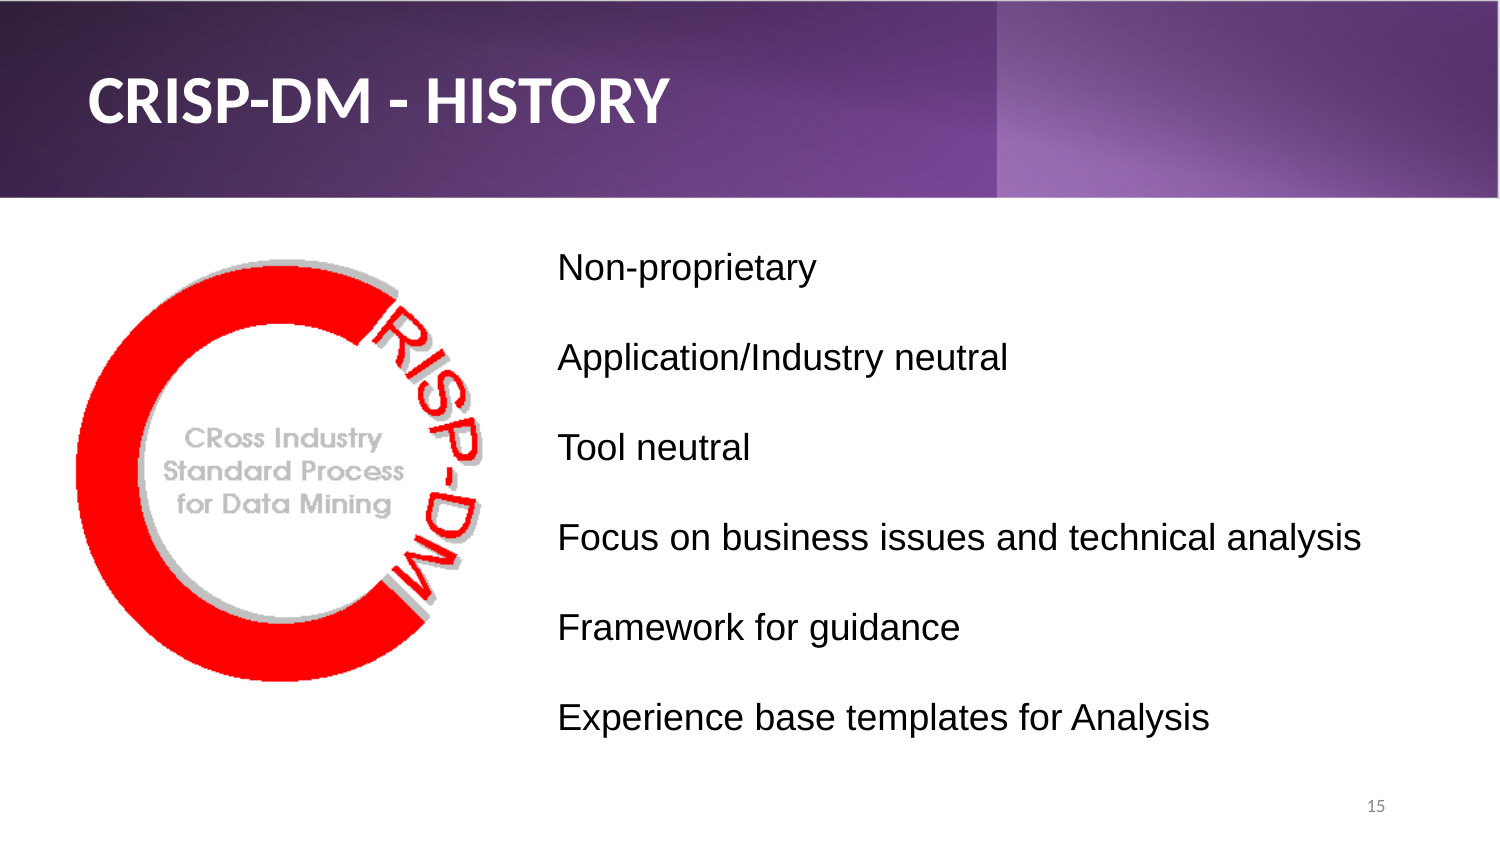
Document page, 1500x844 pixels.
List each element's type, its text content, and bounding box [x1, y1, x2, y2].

picture [63, 253, 505, 691]
picture [0, 0, 1500, 199]
text_box Non-proprietary Application/Industry neutral Tool neutral Focus on business issues and technical analysis Framework for guidance Experience base templates for Analysis [542, 235, 1449, 746]
slide_number 15 [1059, 782, 1397, 827]
